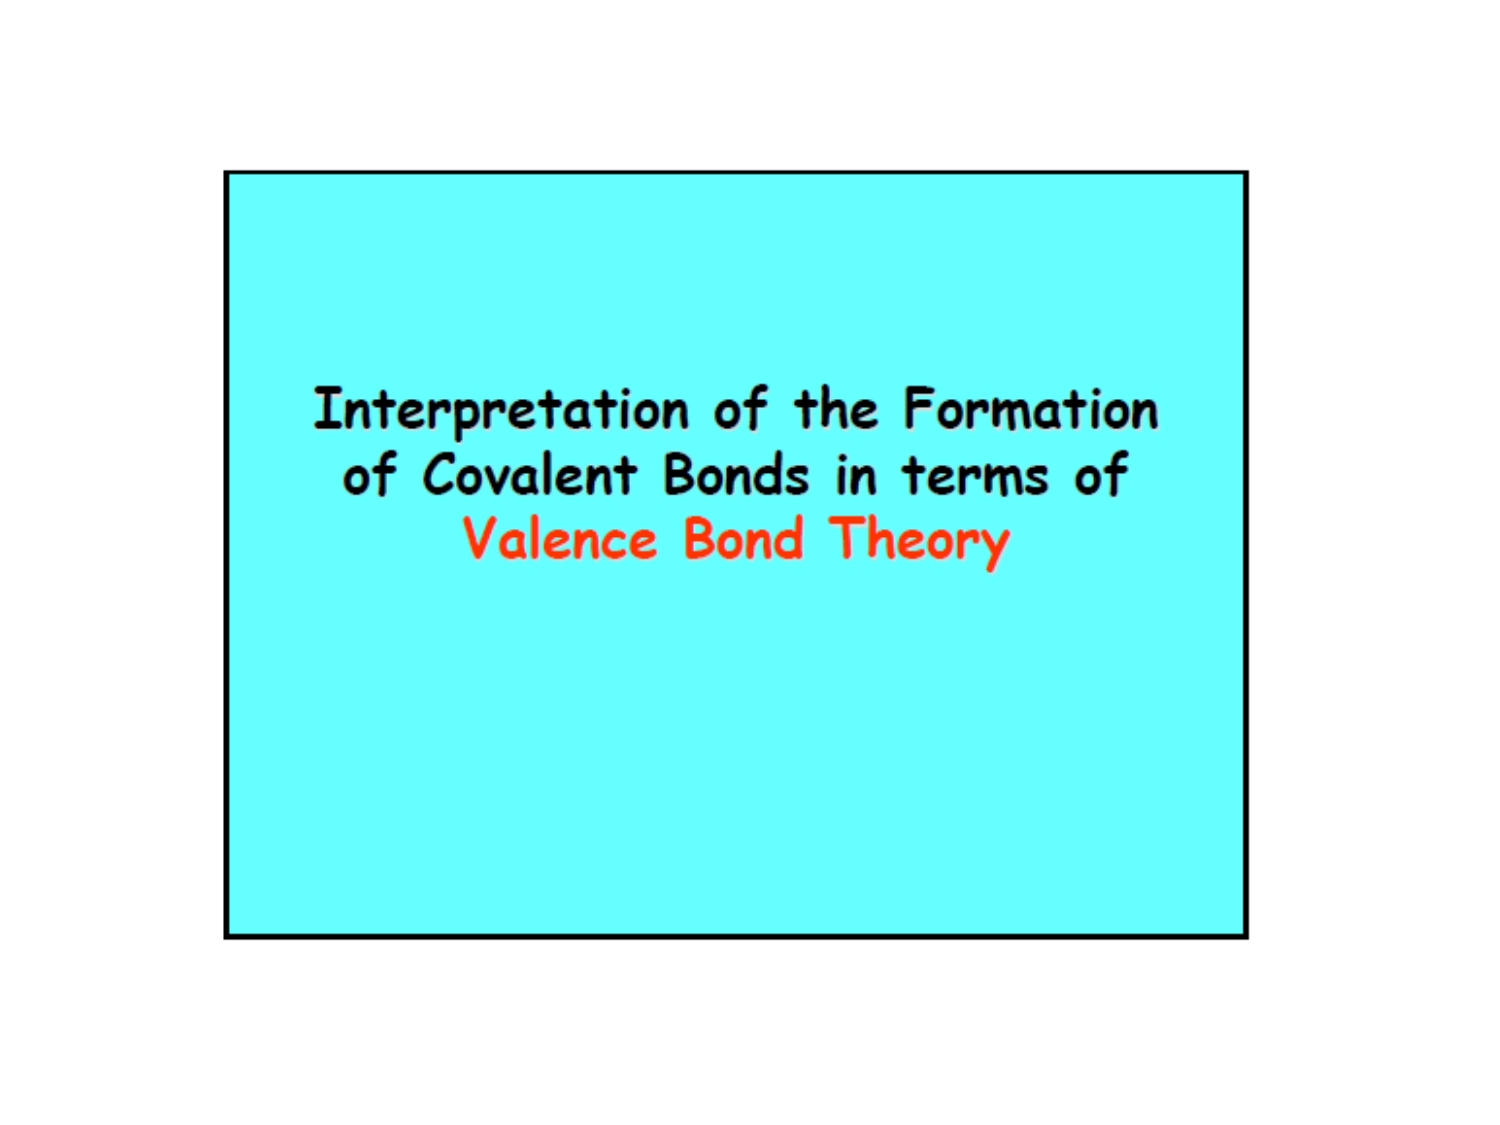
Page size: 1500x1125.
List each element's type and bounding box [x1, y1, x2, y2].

picture [222, 163, 1263, 947]
